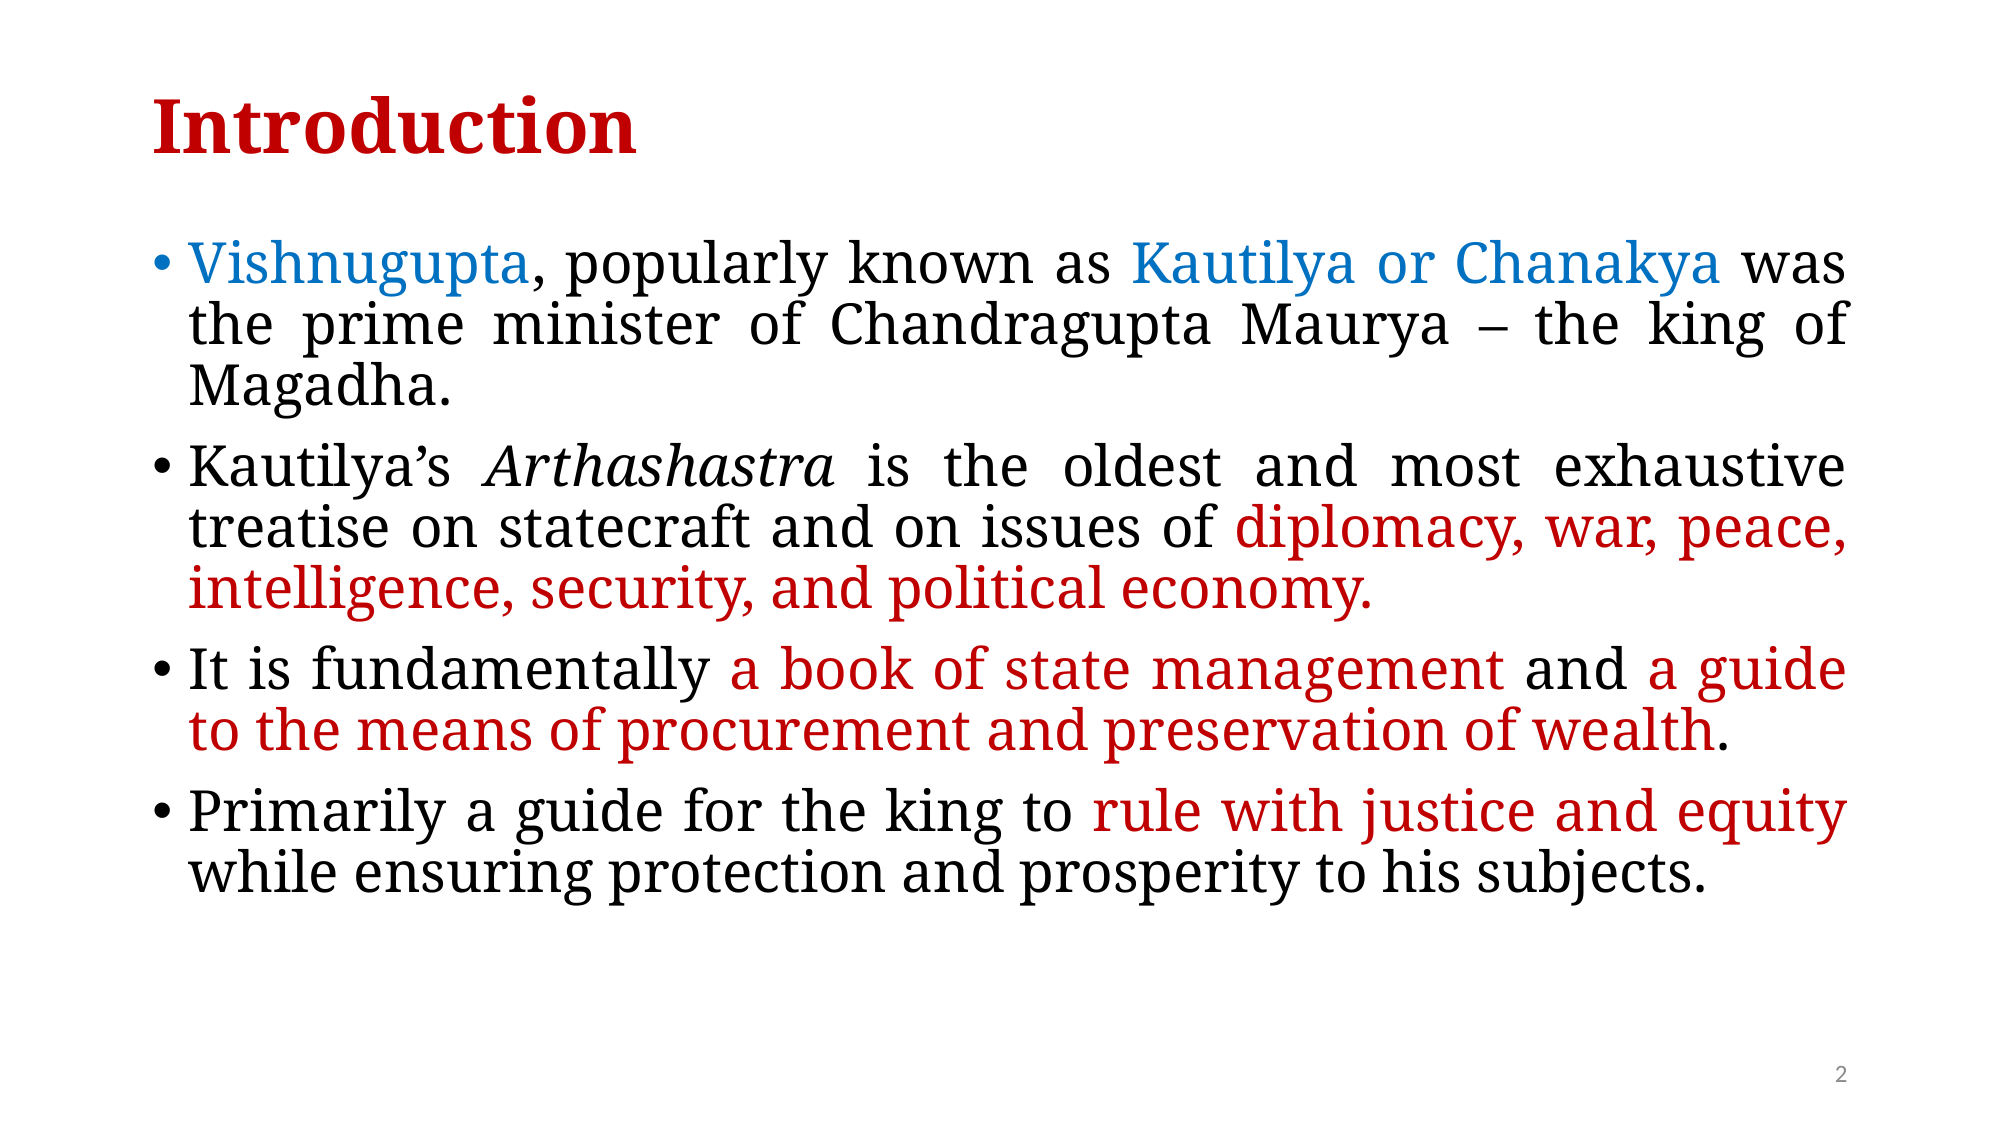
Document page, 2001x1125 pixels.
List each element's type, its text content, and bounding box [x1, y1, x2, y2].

title Introduction [137, 59, 1863, 199]
slide_number 2 [1412, 1042, 1863, 1103]
list Vishnugupta, popularly known as Kautilya or Chanakya was the prime minister of Chandragupta Maurya – the king of Magadha. Kautilya’s Arthashastra is the oldest and most exhaustive treatise on statecraft and on issues of diplomacy, war, peace, intelligence, security, and political economy. It is fundamentally a book of state management and a guide to the means of procurement and preservation of wealth. Primarily a guide for the king to rule with justice and equity while ensuring protection and prosperity to his subjects. [137, 227, 1863, 1014]
